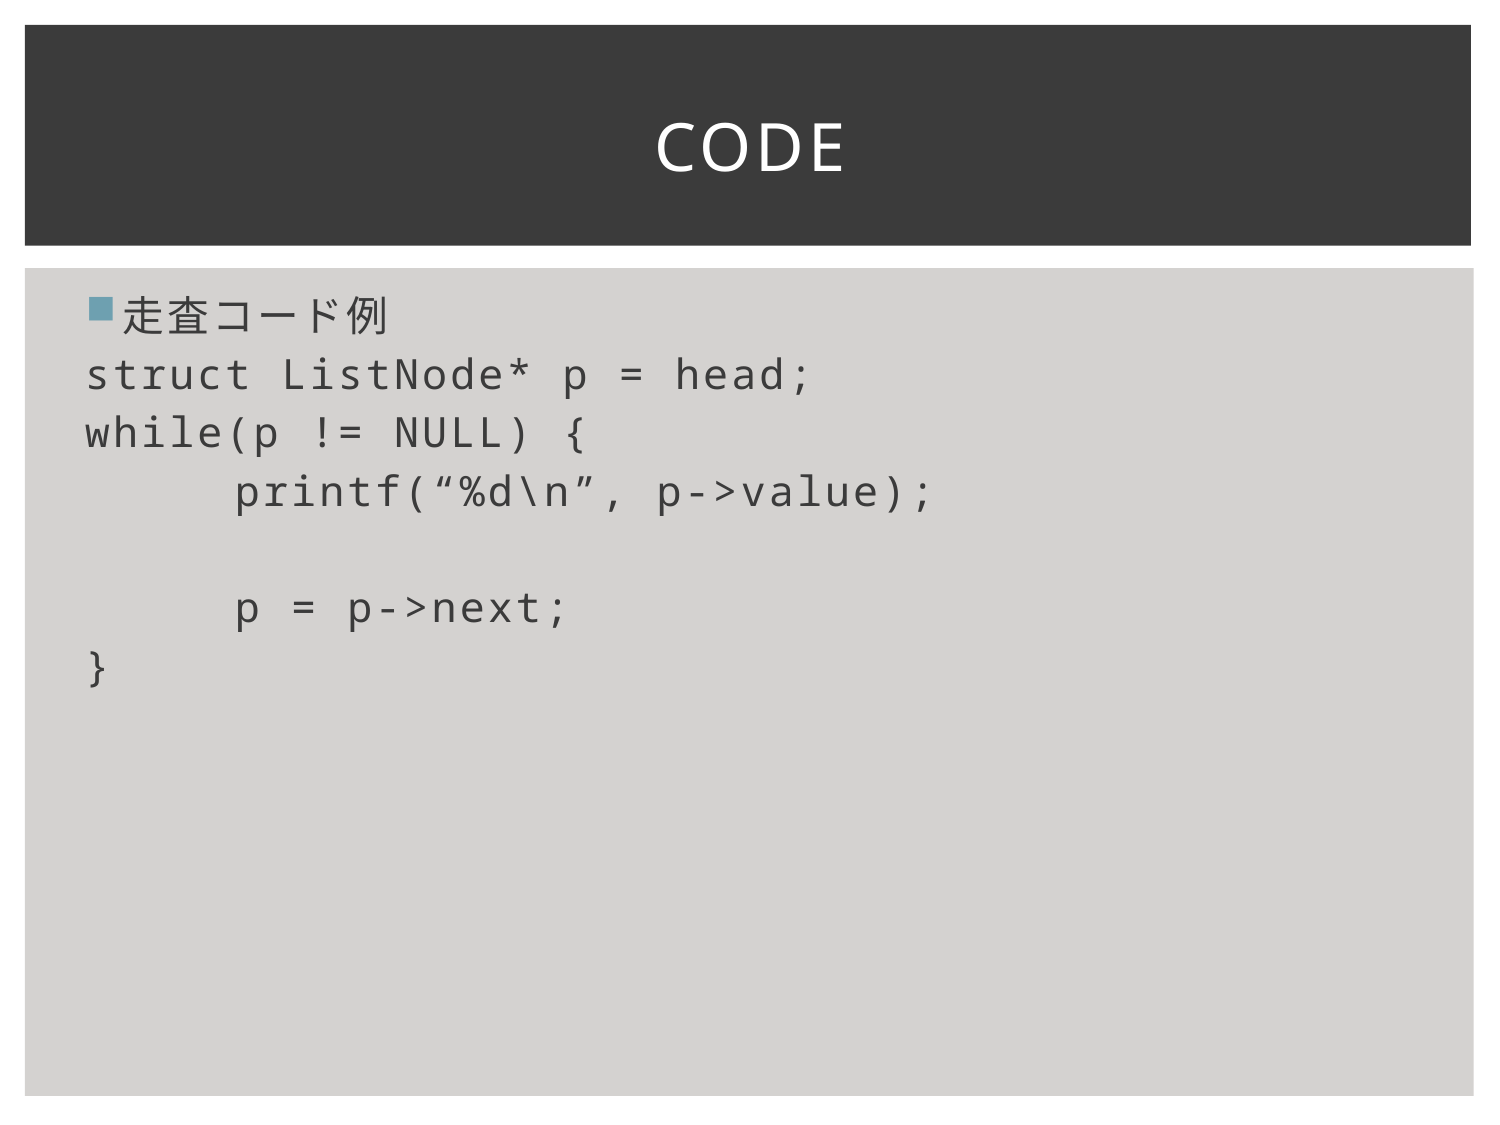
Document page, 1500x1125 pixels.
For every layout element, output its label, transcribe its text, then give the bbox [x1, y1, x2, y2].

list 走査コード例 struct ListNode* p = head; while(p != NULL) { printf(“%d\n”, p->value); p = p->next; } [62, 281, 1442, 1005]
title Code [62, 58, 1438, 232]
